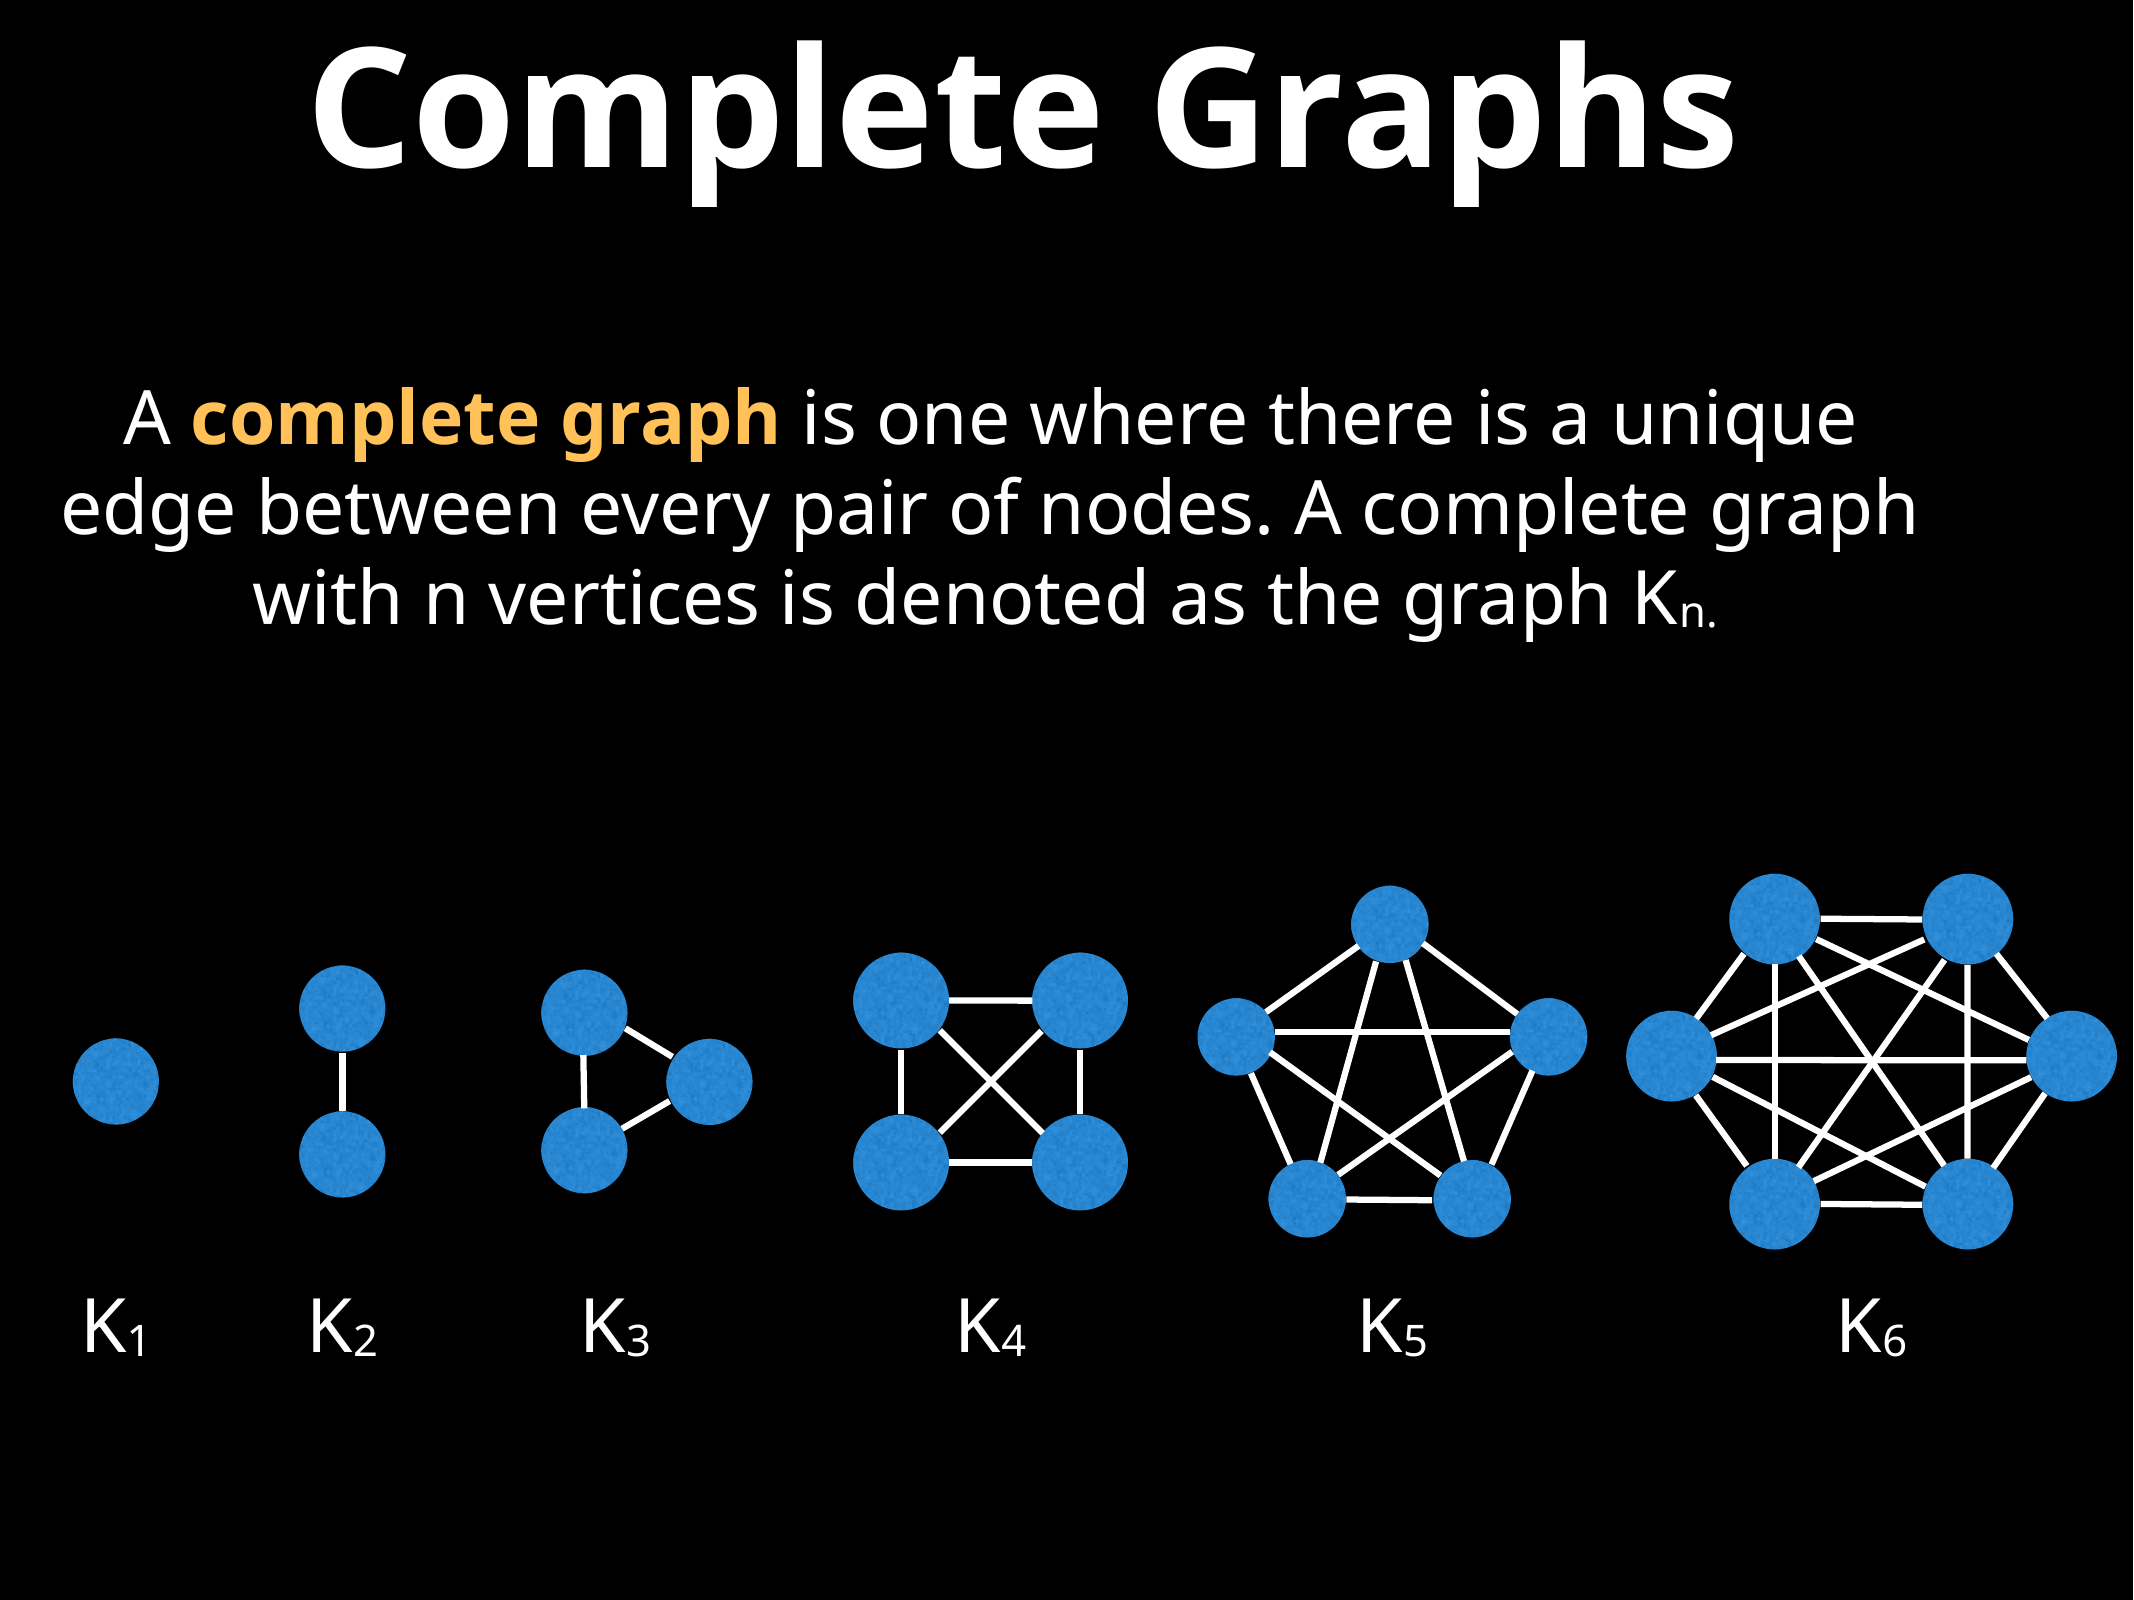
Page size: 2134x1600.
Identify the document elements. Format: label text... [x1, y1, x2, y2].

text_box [1197, 885, 1588, 1238]
text_box K1 [71, 1269, 160, 1377]
title Complete Graphs [74, 0, 1973, 210]
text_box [541, 969, 753, 1194]
text_box A complete graph is one where there is a unique edge between every pair of nodes. A complete graph with n vertices is denoted as the graph Kn. [39, 360, 1943, 648]
text_box K5 [1348, 1269, 1437, 1377]
text_box K2 [298, 1269, 387, 1377]
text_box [1625, 873, 2118, 1250]
text_box K4 [946, 1269, 1035, 1377]
text_box K6 [1827, 1269, 1916, 1377]
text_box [853, 952, 1129, 1211]
text_box K3 [571, 1269, 660, 1377]
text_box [299, 965, 386, 1198]
text_box [72, 1038, 159, 1125]
